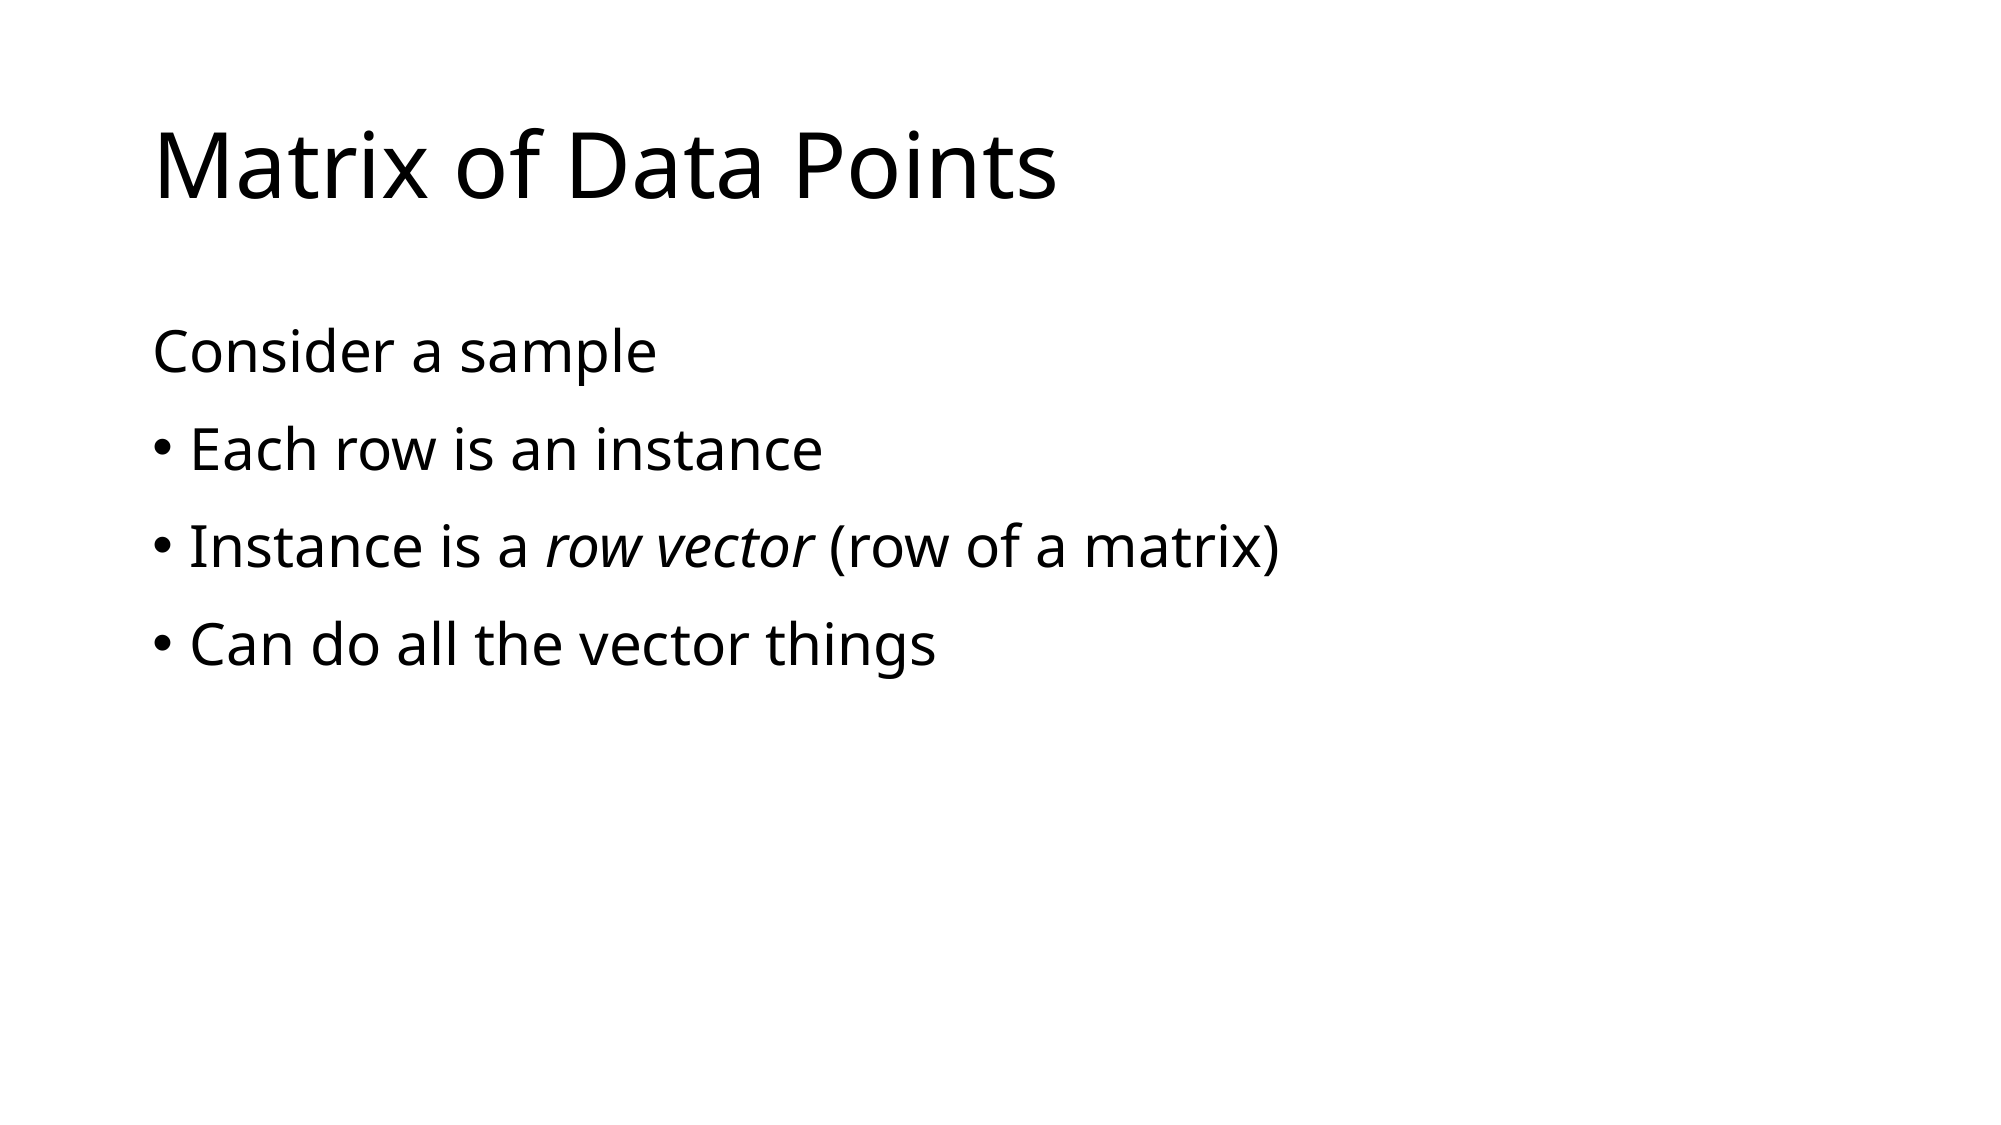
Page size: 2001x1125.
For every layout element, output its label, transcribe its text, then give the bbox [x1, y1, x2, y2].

title Matrix of Data Points [137, 59, 1863, 278]
